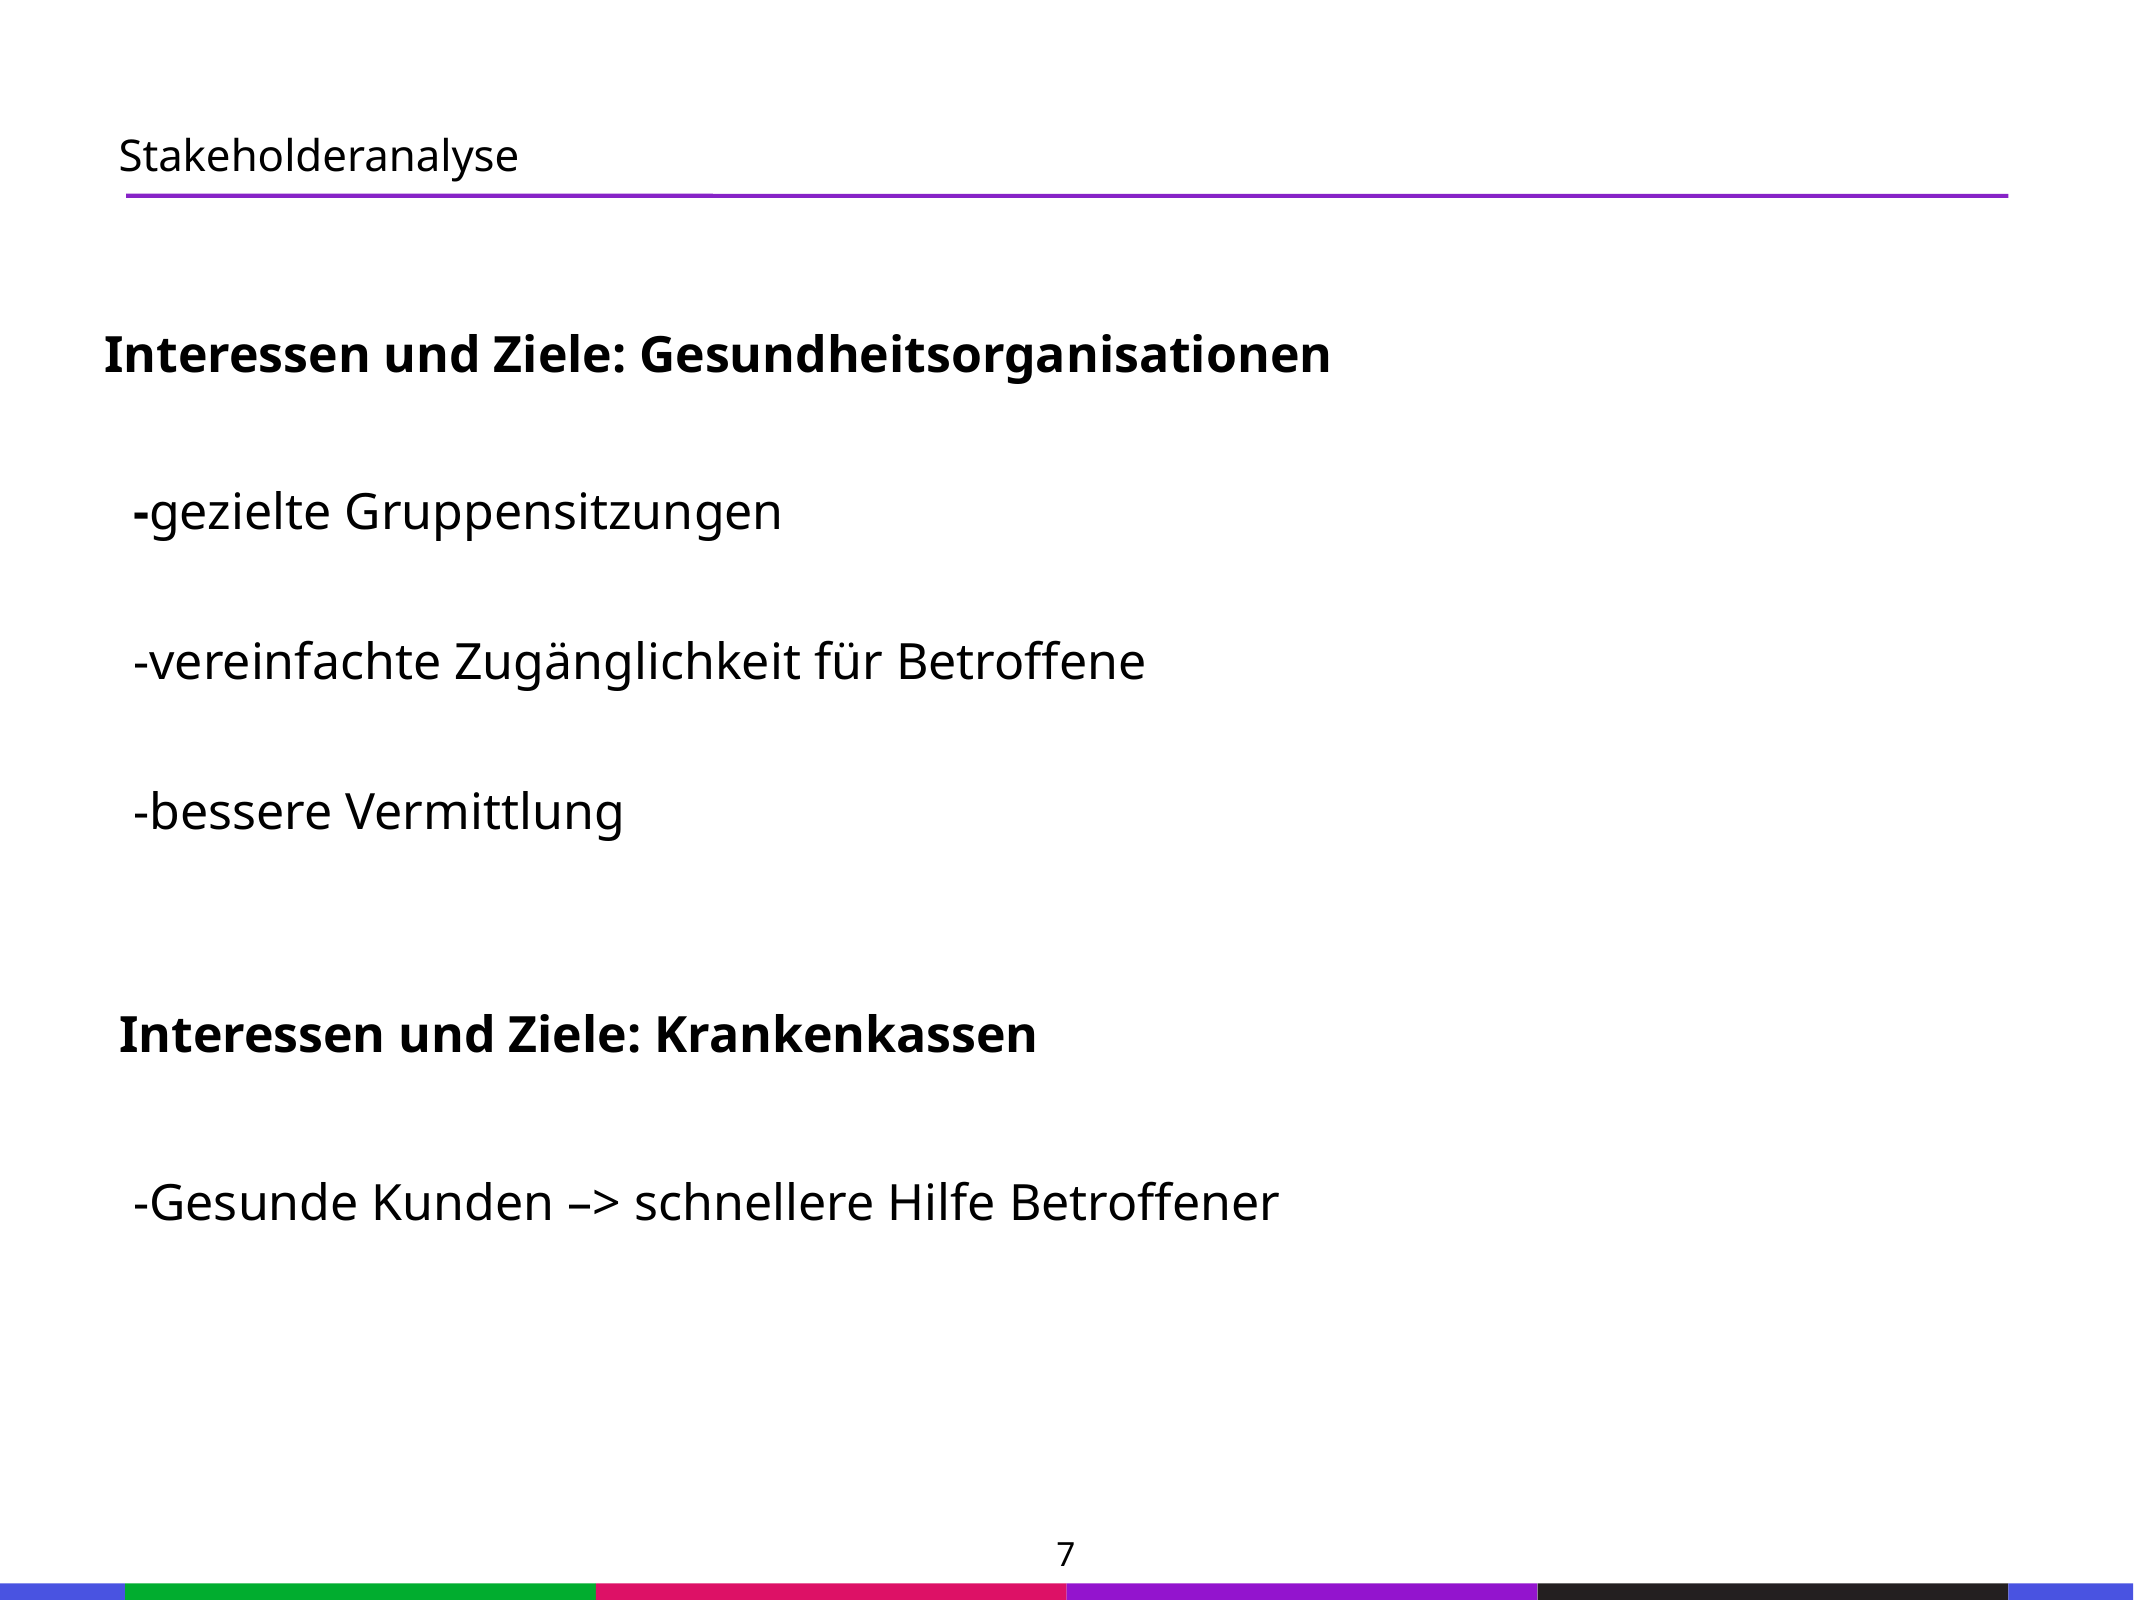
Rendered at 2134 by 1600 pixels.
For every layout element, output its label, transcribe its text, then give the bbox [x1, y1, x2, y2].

text_box -gezielte Gruppensitzungen -vereinfachte Zugänglichkeit für Betroffene -bessere Vermittlung [125, 380, 1782, 848]
text_box Interessen und Ziele: Krankenkassen [0, 994, 1159, 1071]
text_box Stakeholderanalyse [118, 127, 520, 181]
slide_number 7 [1037, 1524, 1095, 1579]
text_box -Gesunde Kunden –> schnellere Hilfe Betroffener [125, 1071, 1782, 1239]
text_box Interessen und Ziele: Gesundheitsorganisationen [0, 314, 1449, 391]
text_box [0, 1583, 2134, 1600]
